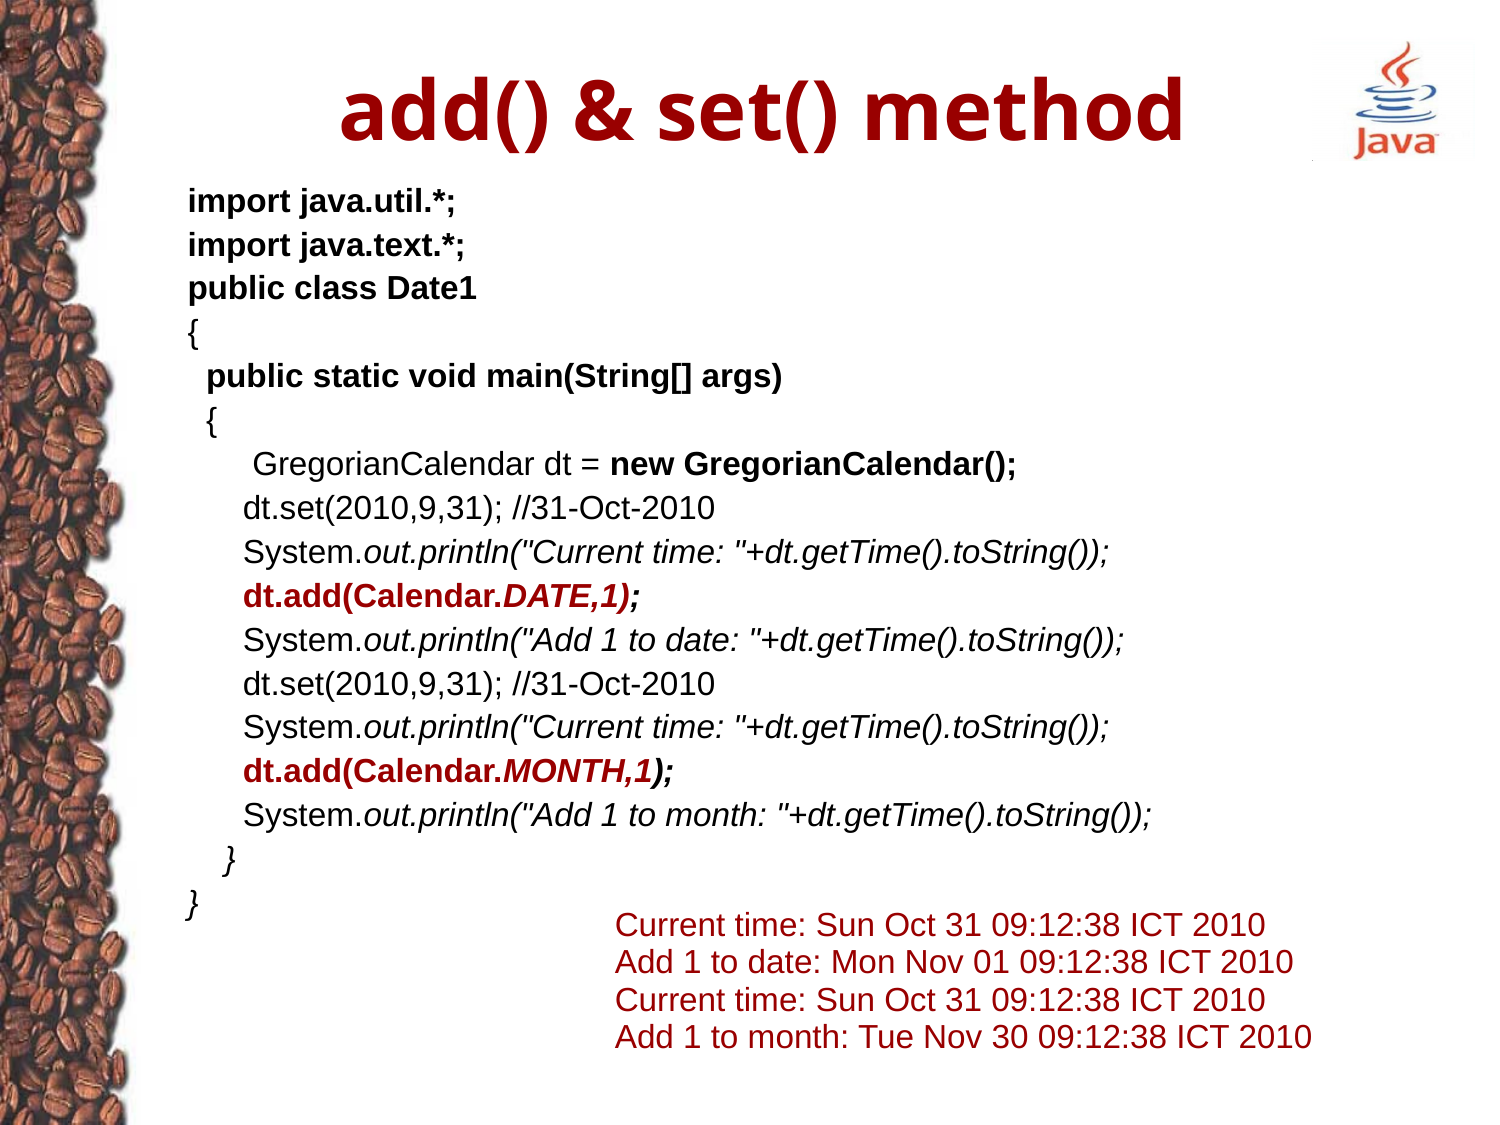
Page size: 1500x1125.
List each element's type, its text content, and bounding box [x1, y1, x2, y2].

title add() & set() method [185, 31, 1363, 202]
text_box Current time: Sun Oct 31 09:12:38 ICT 2010 Add 1 to date: Mon Nov 01 09:12:38 ICT 2010 Current time: Sun Oct 31 09:12:38 ICT 2010 Add 1 to month: Tue Nov 30 09:12:38 ICT 2010 [599, 899, 1425, 1063]
list import java.util.*; import java.text.*; public class Date1 { public static void main(String[] args) { GregorianCalendar dt = new GregorianCalendar(); dt.set(2010,9,31); //31-Oct-2010 System.out.println("Current time: "+dt.getTime().toString()); dt.add(Calendar.DATE,1); System.out.println("Add 1 to date: "+dt.getTime().toString()); dt.set(2010,9,31); //31-Oct-2010 System.out.println("Current time: "+dt.getTime().toString()); dt.add(Calendar.MONTH,1); System.out.println("Add 1 to month: "+dt.getTime().toString()); } } [187, 174, 1409, 884]
picture [1363, 37, 1475, 161]
picture [0, 0, 141, 1125]
